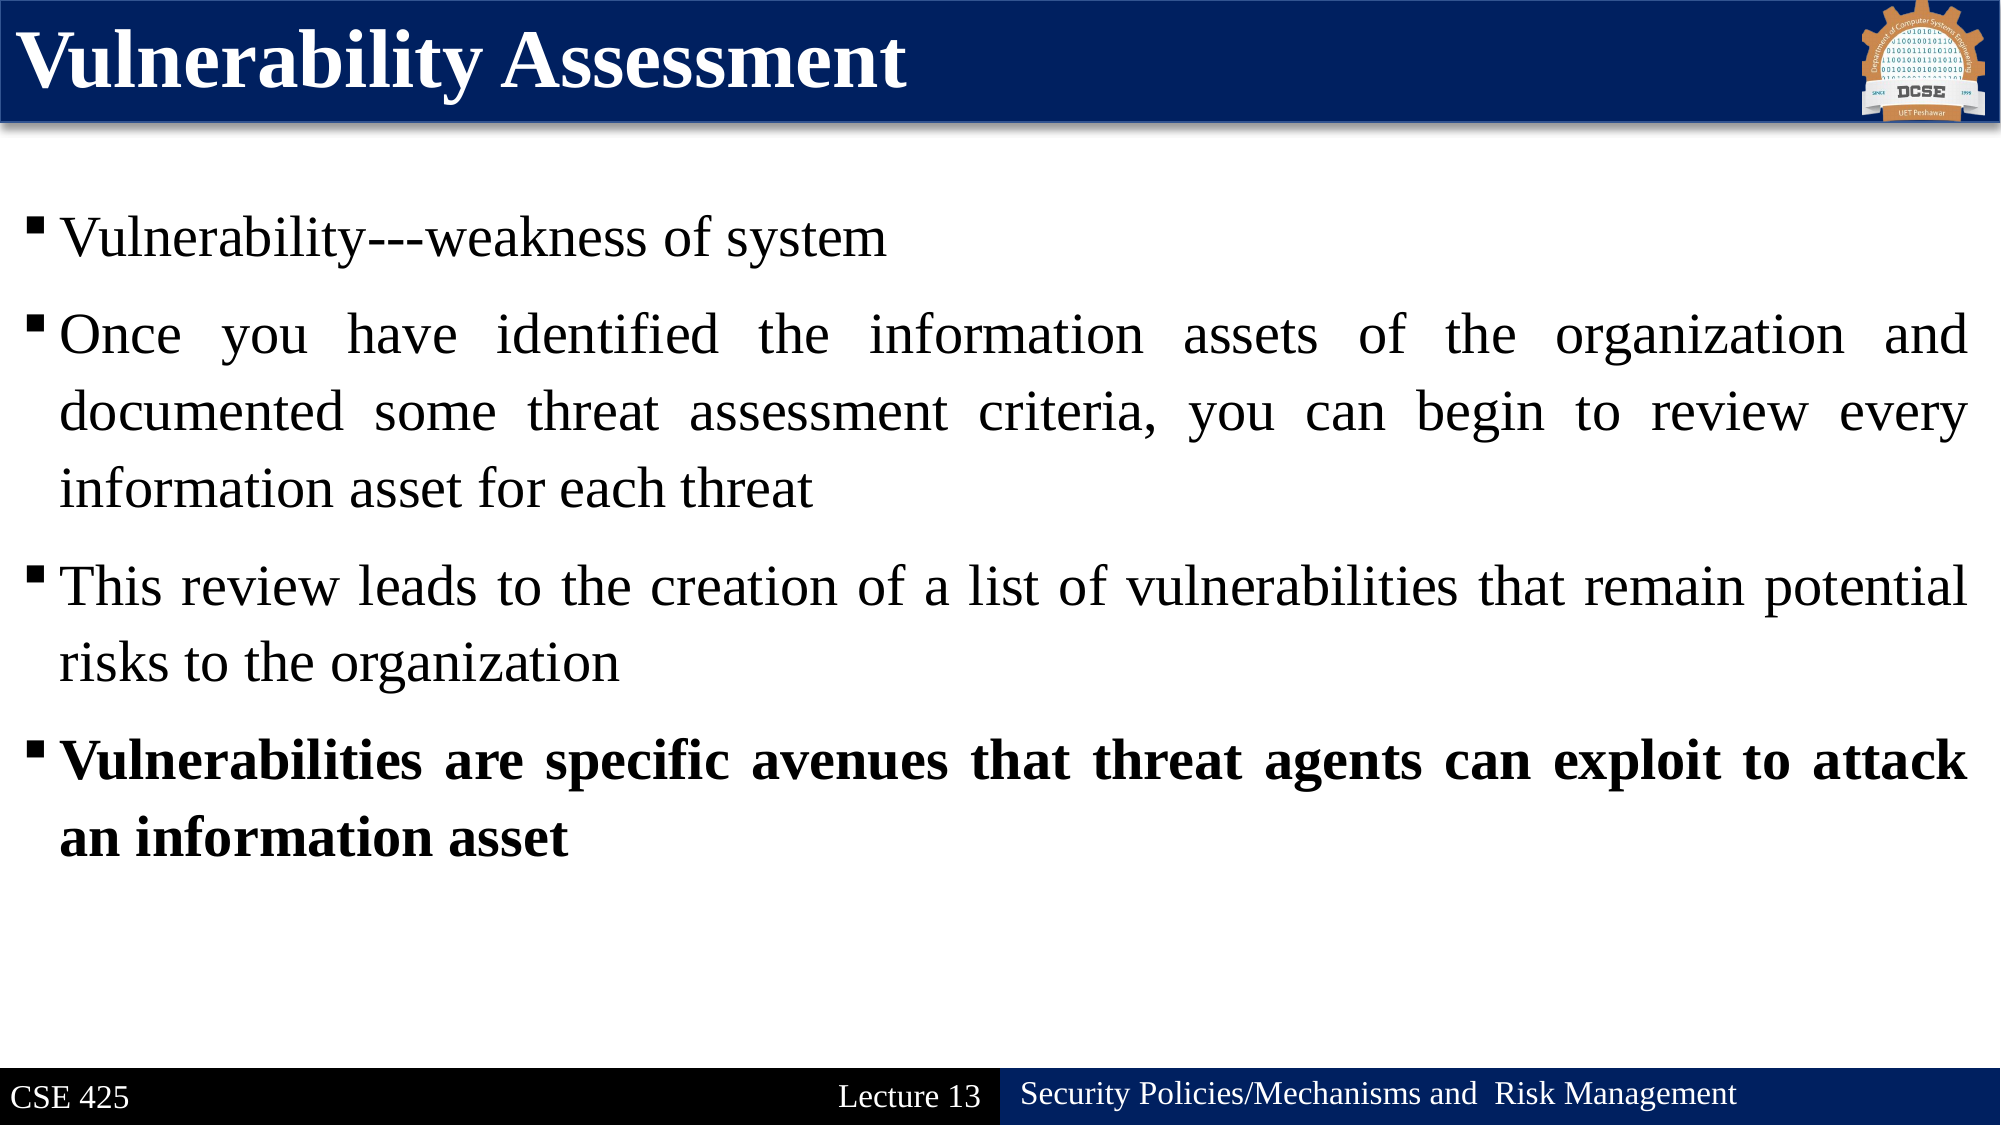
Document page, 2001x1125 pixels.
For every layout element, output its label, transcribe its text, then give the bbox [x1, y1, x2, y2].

title Vulnerability Assessment [0, 0, 1725, 170]
slide_number 38 [1550, 1066, 2000, 1125]
list Vulnerability---weakness of system Once you have identified the information assets of the organization and documented some threat assessment criteria, you can begin to review every information asset for each threat This review leads to the creation of a list of vulnerabilities that remain potential risks to the organization Vulnerabilities are specific avenues that threat agents can exploit to attack an information asset [7, 183, 1986, 990]
picture [1862, 0, 1985, 123]
